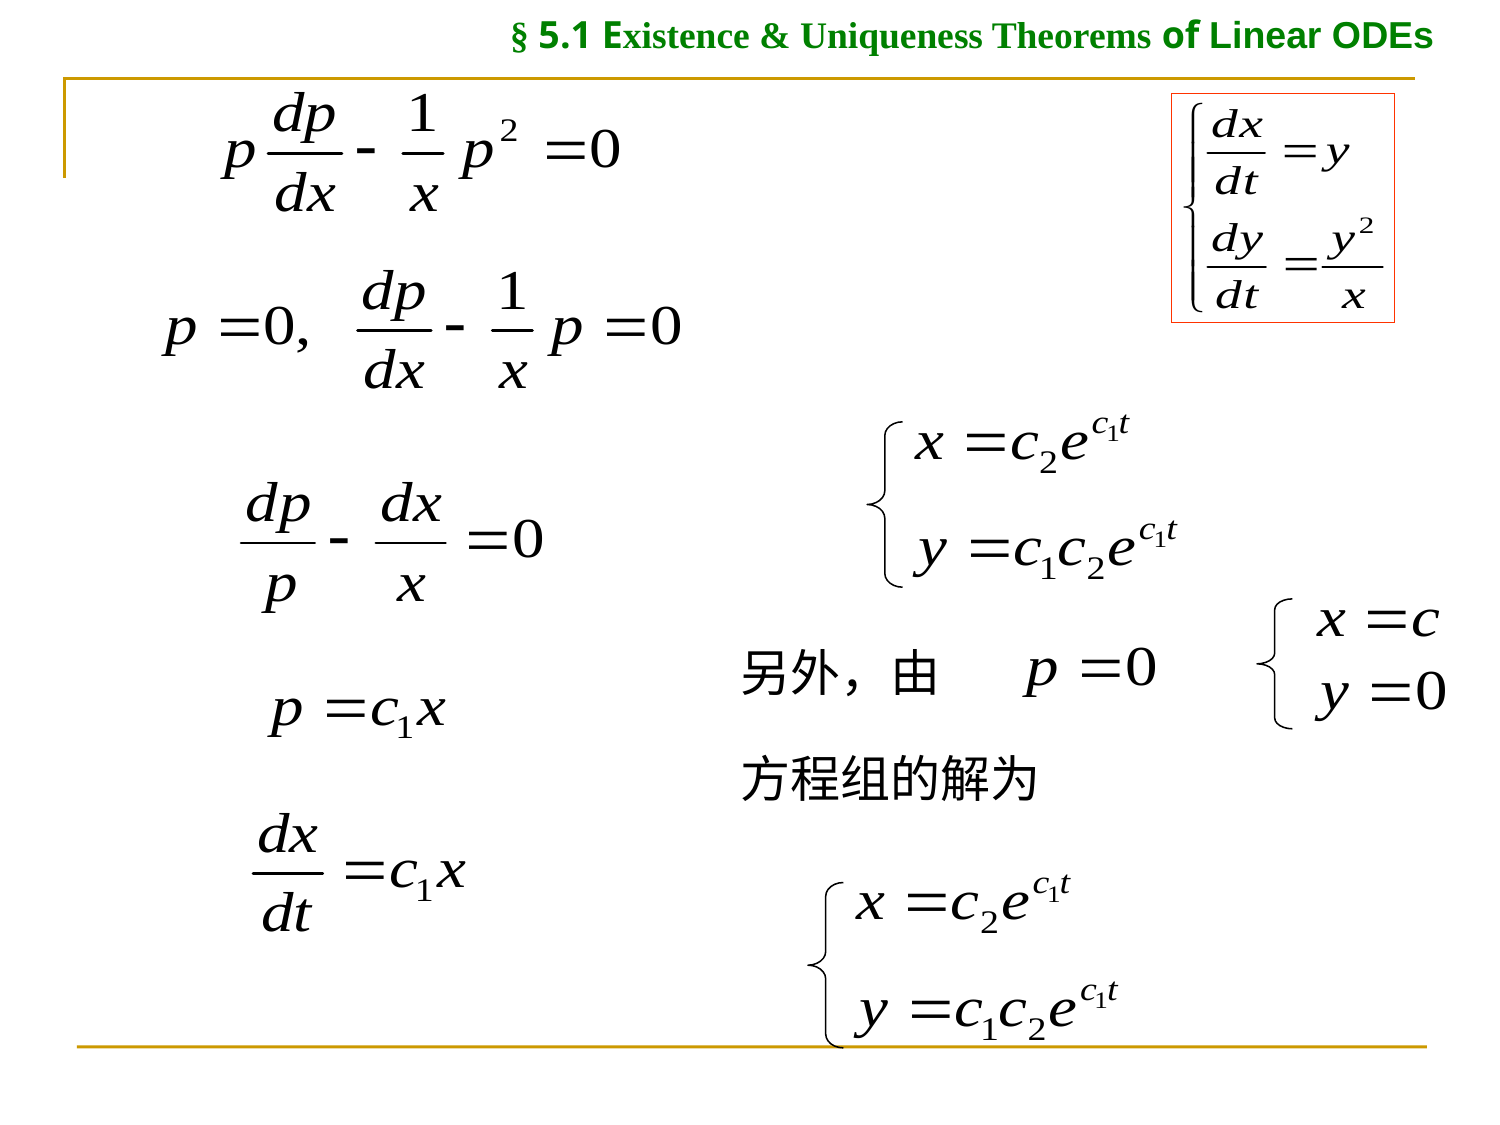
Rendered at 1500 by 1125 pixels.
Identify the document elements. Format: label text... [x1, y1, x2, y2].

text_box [1303, 598, 1451, 651]
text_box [843, 858, 1082, 944]
text_box § 5.1 Existence & Uniqueness Theorems of Linear ODEs [454, 12, 1500, 64]
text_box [902, 397, 1142, 483]
text_box 另外，由 [725, 634, 1006, 710]
text_box [1256, 598, 1293, 729]
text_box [1008, 634, 1167, 710]
text_box [807, 883, 844, 1048]
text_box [843, 964, 1131, 1050]
text_box 方程组的解为 [725, 740, 1092, 816]
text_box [902, 504, 1190, 590]
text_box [1303, 657, 1456, 734]
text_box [147, 255, 695, 402]
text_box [241, 798, 481, 945]
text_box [206, 77, 635, 224]
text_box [1171, 93, 1395, 323]
text_box [867, 422, 903, 587]
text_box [229, 467, 556, 623]
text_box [253, 668, 460, 749]
